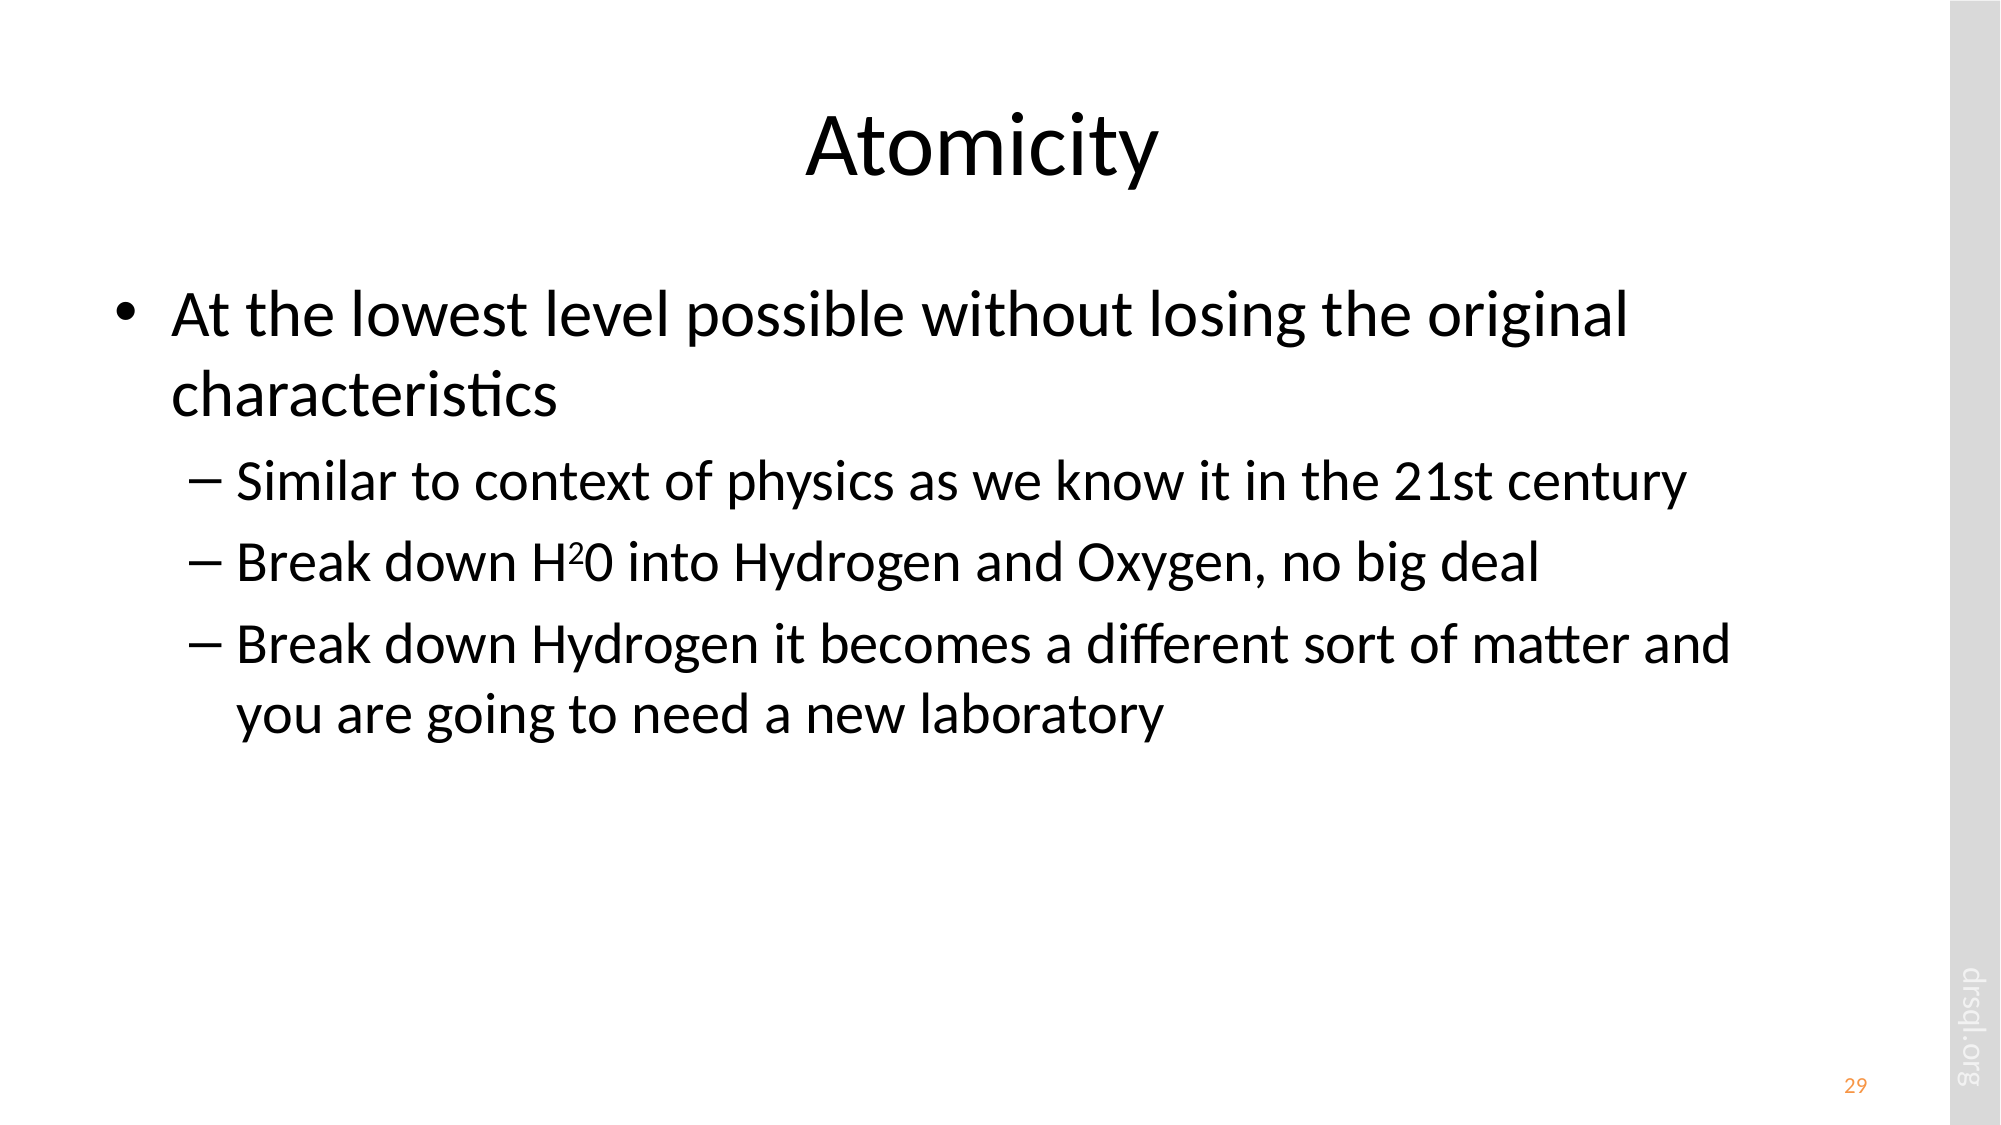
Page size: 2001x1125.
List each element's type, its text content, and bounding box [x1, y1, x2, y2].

list At the lowest level possible without losing the original characteristics Similar to context of physics as we know it in the 21st century Break down H20 into Hydrogen and Oxygen, no big deal Break down Hydrogen it becomes a different sort of matter and you are going to need a new laboratory [99, 262, 1800, 1005]
title Atomicity [99, 45, 1867, 233]
